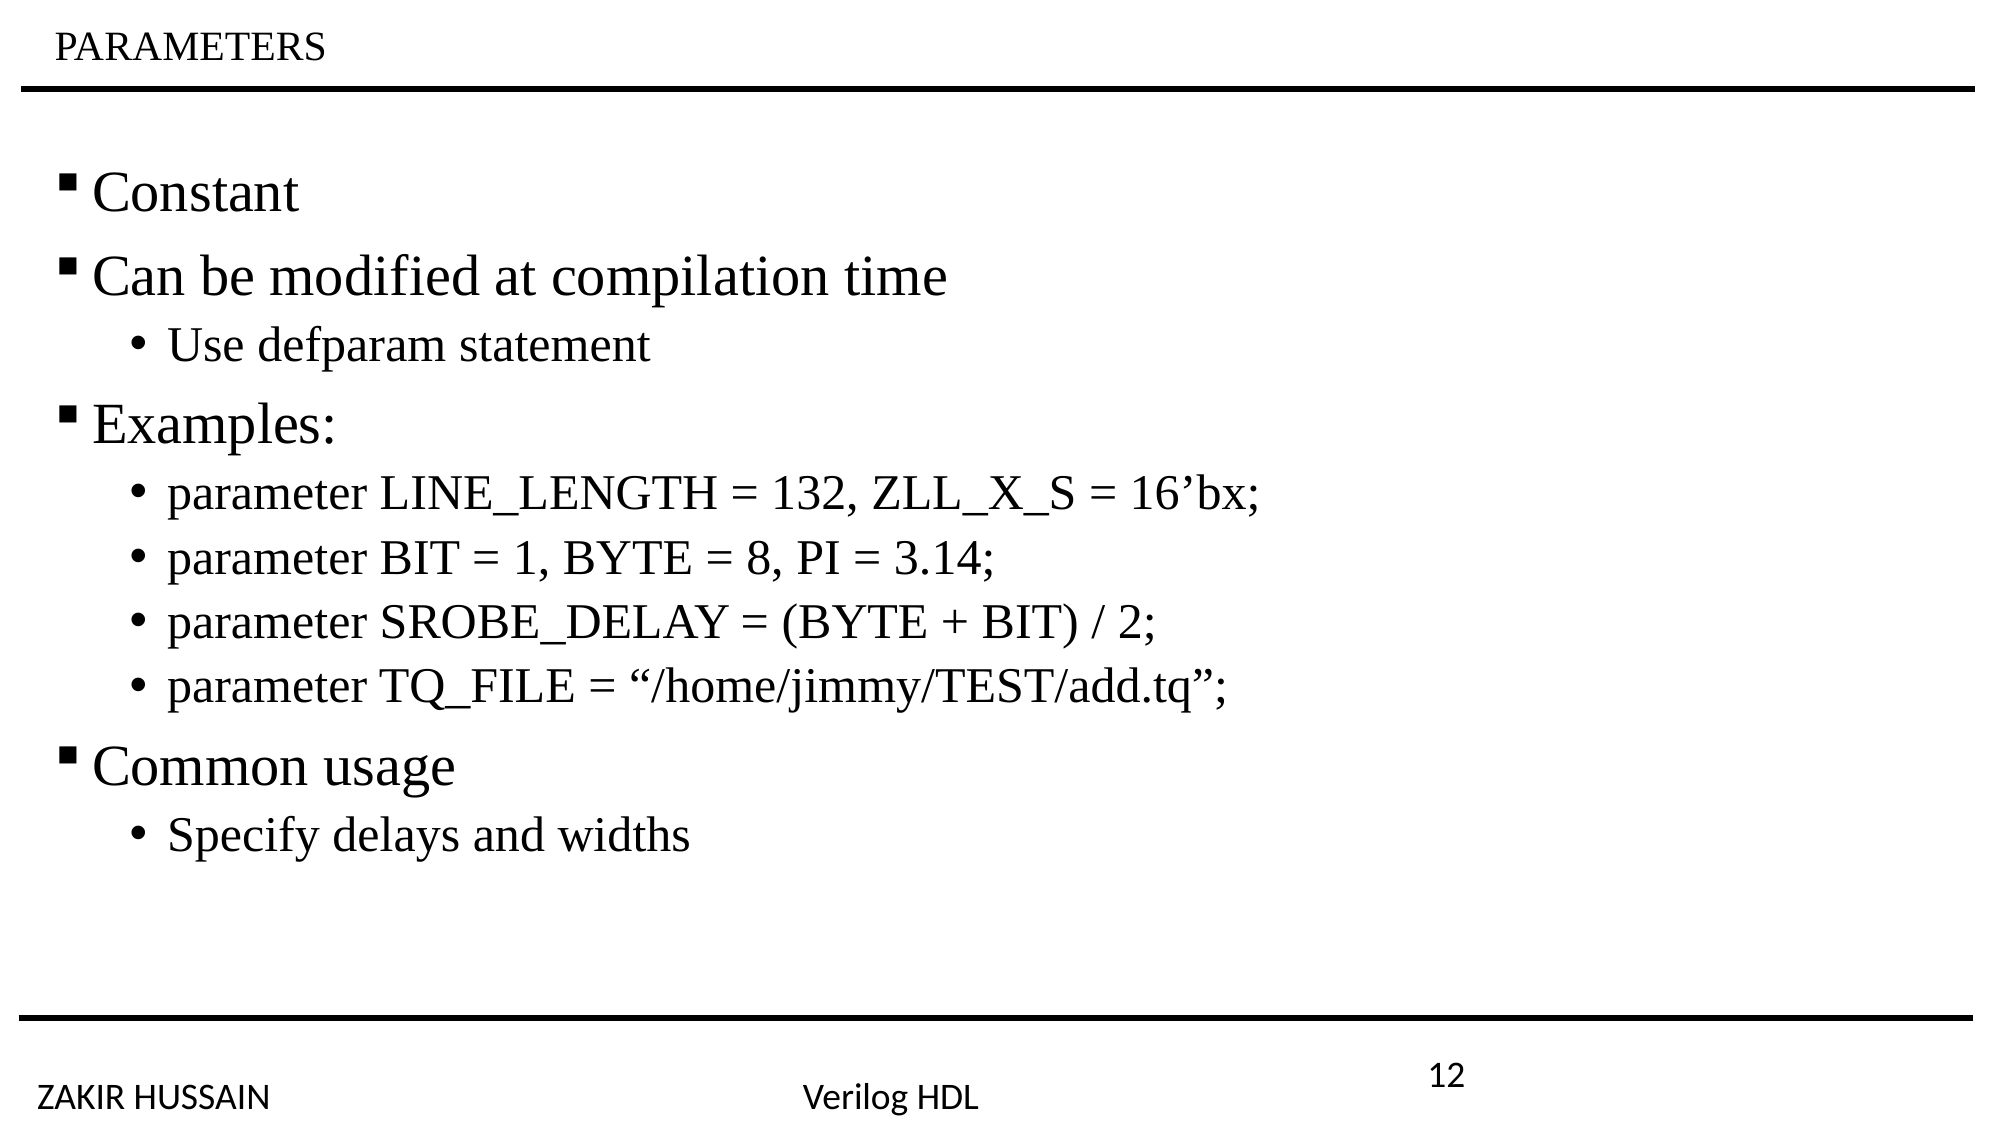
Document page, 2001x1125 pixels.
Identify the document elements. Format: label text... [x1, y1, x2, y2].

title PARAMETERS [39, 16, 1966, 73]
list Constant Can be modified at compilation time Use defparam statement Examples: parameter LINE_LENGTH = 132, ZLL_X_S = 16’bx; parameter BIT = 1, BYTE = 8, PI = 3.14; parameter SROBE_DELAY = (BYTE + BIT) / 2; parameter TQ_FILE = “/home/jimmy/TEST/add.tq”; Common usage Specify delays and widths [39, 154, 1934, 1000]
slide_number 12 [1412, 1042, 1863, 1103]
